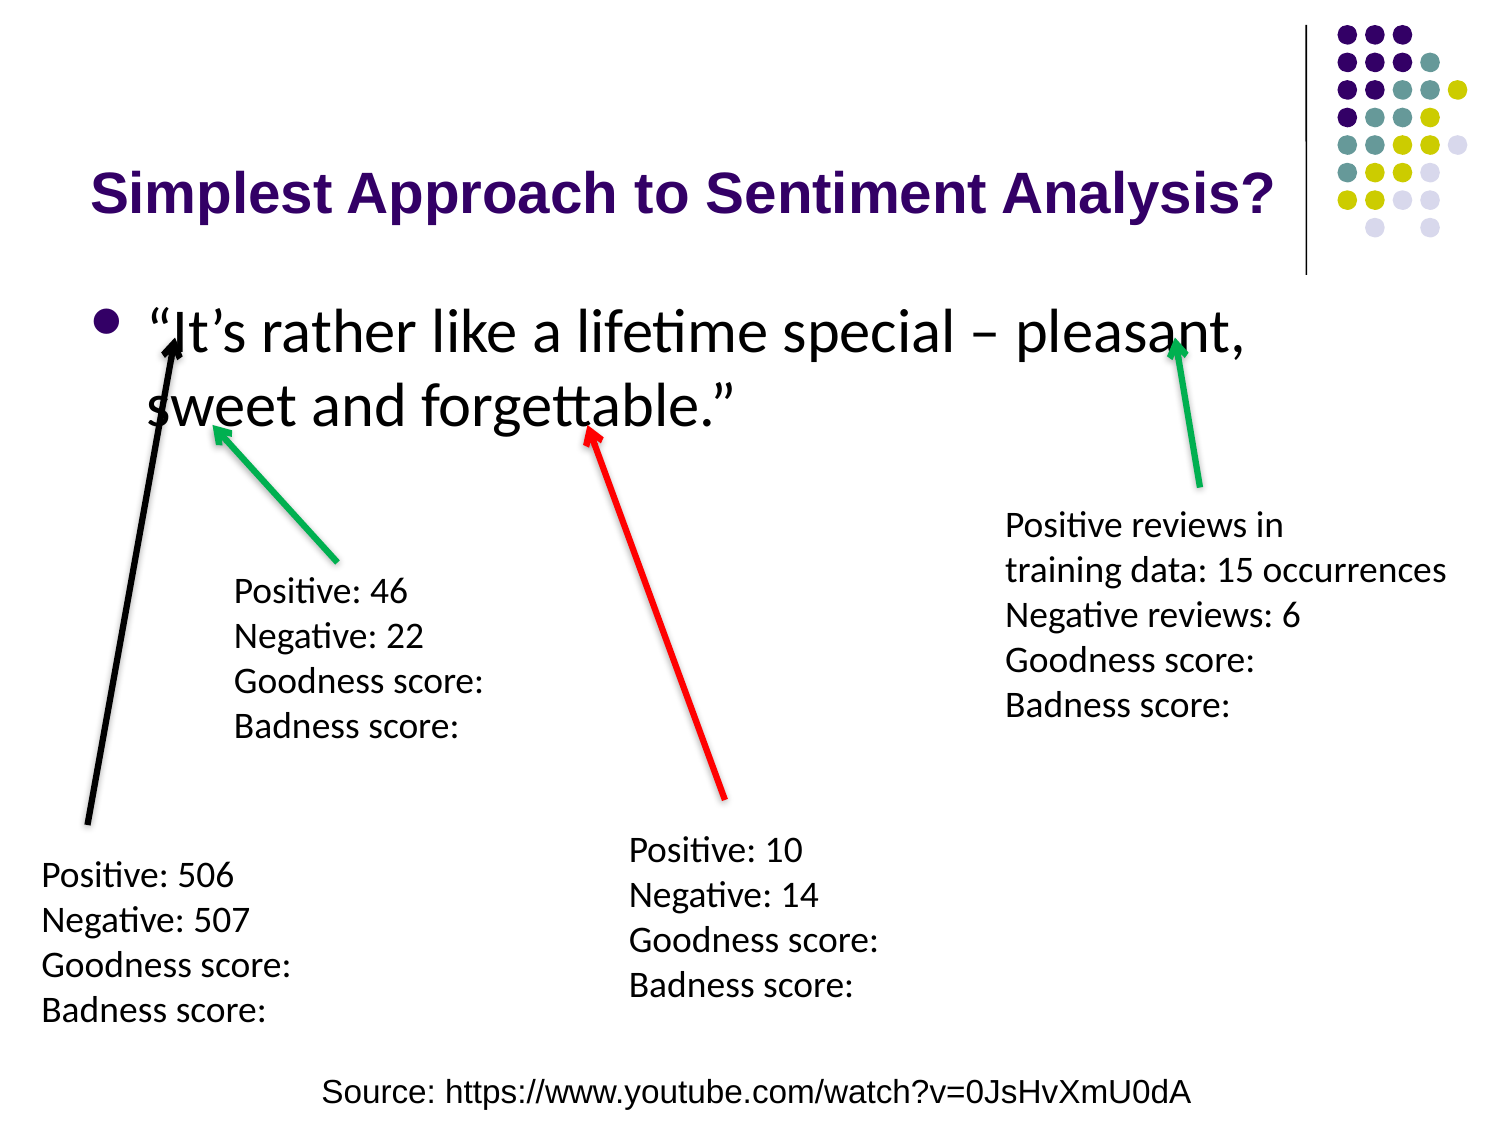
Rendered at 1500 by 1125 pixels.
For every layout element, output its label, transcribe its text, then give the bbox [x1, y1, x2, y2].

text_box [212, 424, 338, 563]
text_box Positive: 46 Negative: 22 Goodness score: Badness score: [219, 558, 500, 754]
text_box Source: https://www.youtube.com/watch?v=0JsHvXmU0dA [306, 1062, 1208, 1118]
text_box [1174, 337, 1201, 488]
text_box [587, 424, 726, 801]
title Simplest Approach to Sentiment Analysis? [74, 19, 1313, 233]
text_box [87, 337, 176, 826]
text_box Positive: 10 Negative: 14 Goodness score: Badness score: [613, 817, 895, 1013]
text_box Positive reviews in training data: 15 occurrences Negative reviews: 6 Goodness score: Badness score: [990, 492, 1463, 733]
text_box Positive: 506 Negative: 507 Goodness score: Badness score: [26, 842, 307, 1038]
list “It’s rather like a lifetime special – pleasant, sweet and forgettable.” [74, 281, 1426, 1006]
